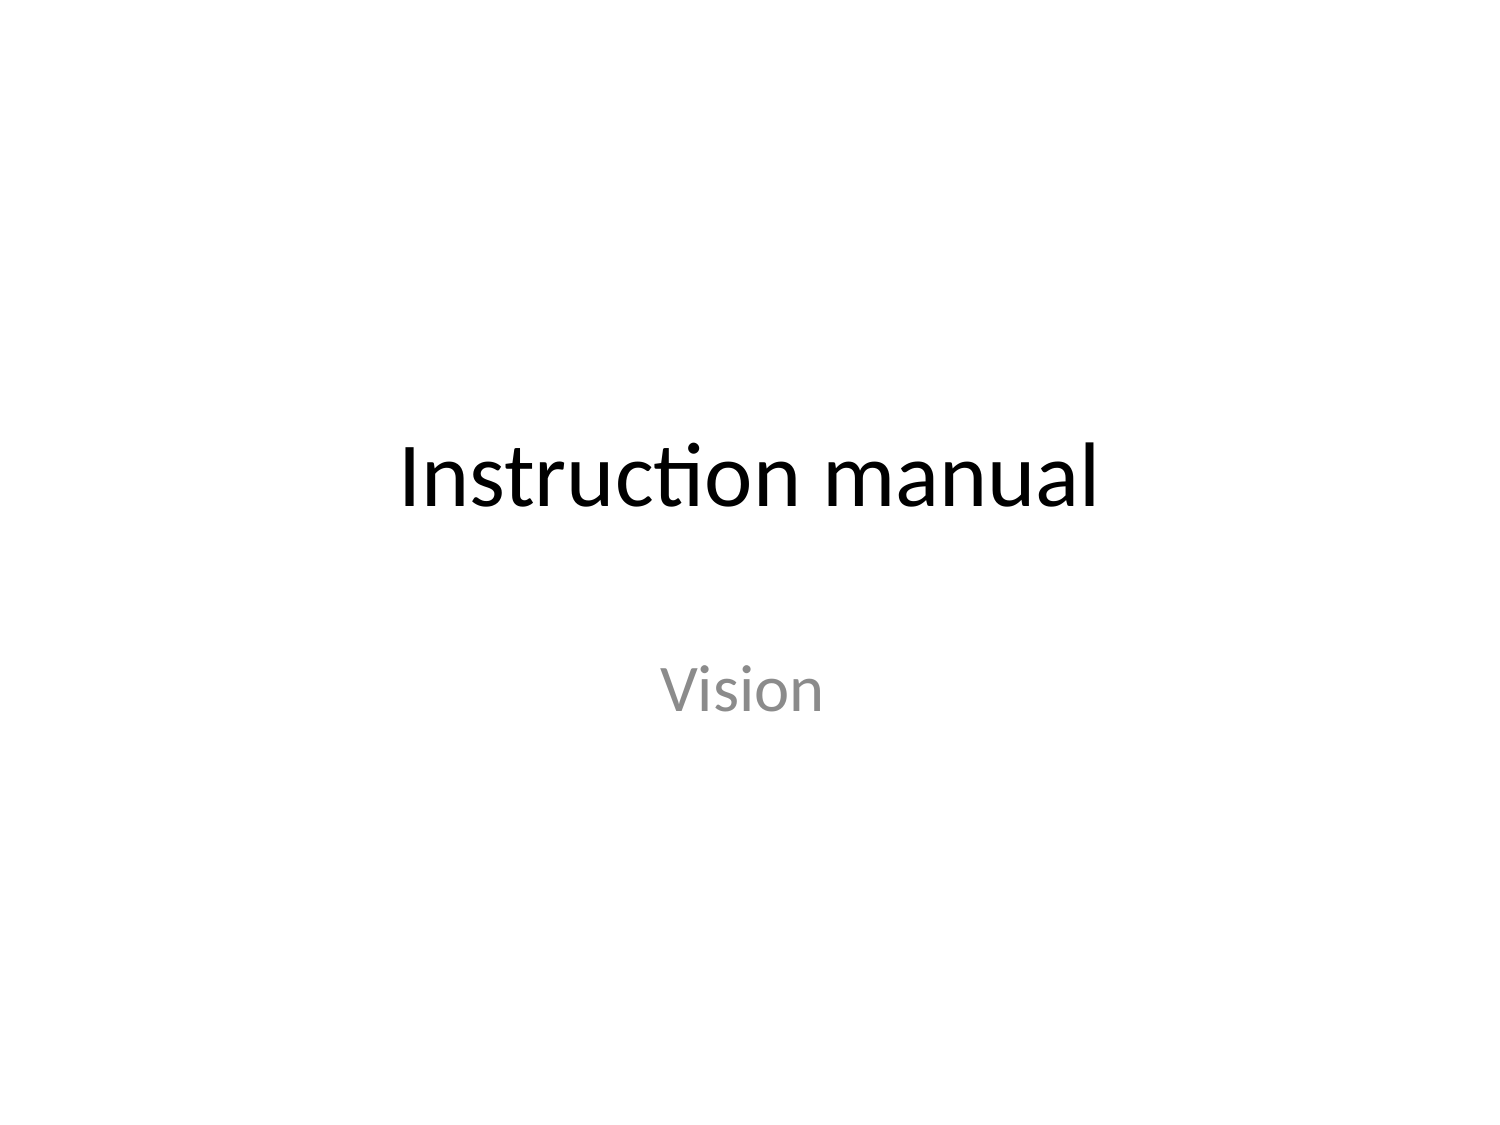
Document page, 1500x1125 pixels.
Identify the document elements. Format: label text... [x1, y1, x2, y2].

title Instruction manual [112, 349, 1388, 591]
subtitle Vision [225, 637, 1275, 925]
